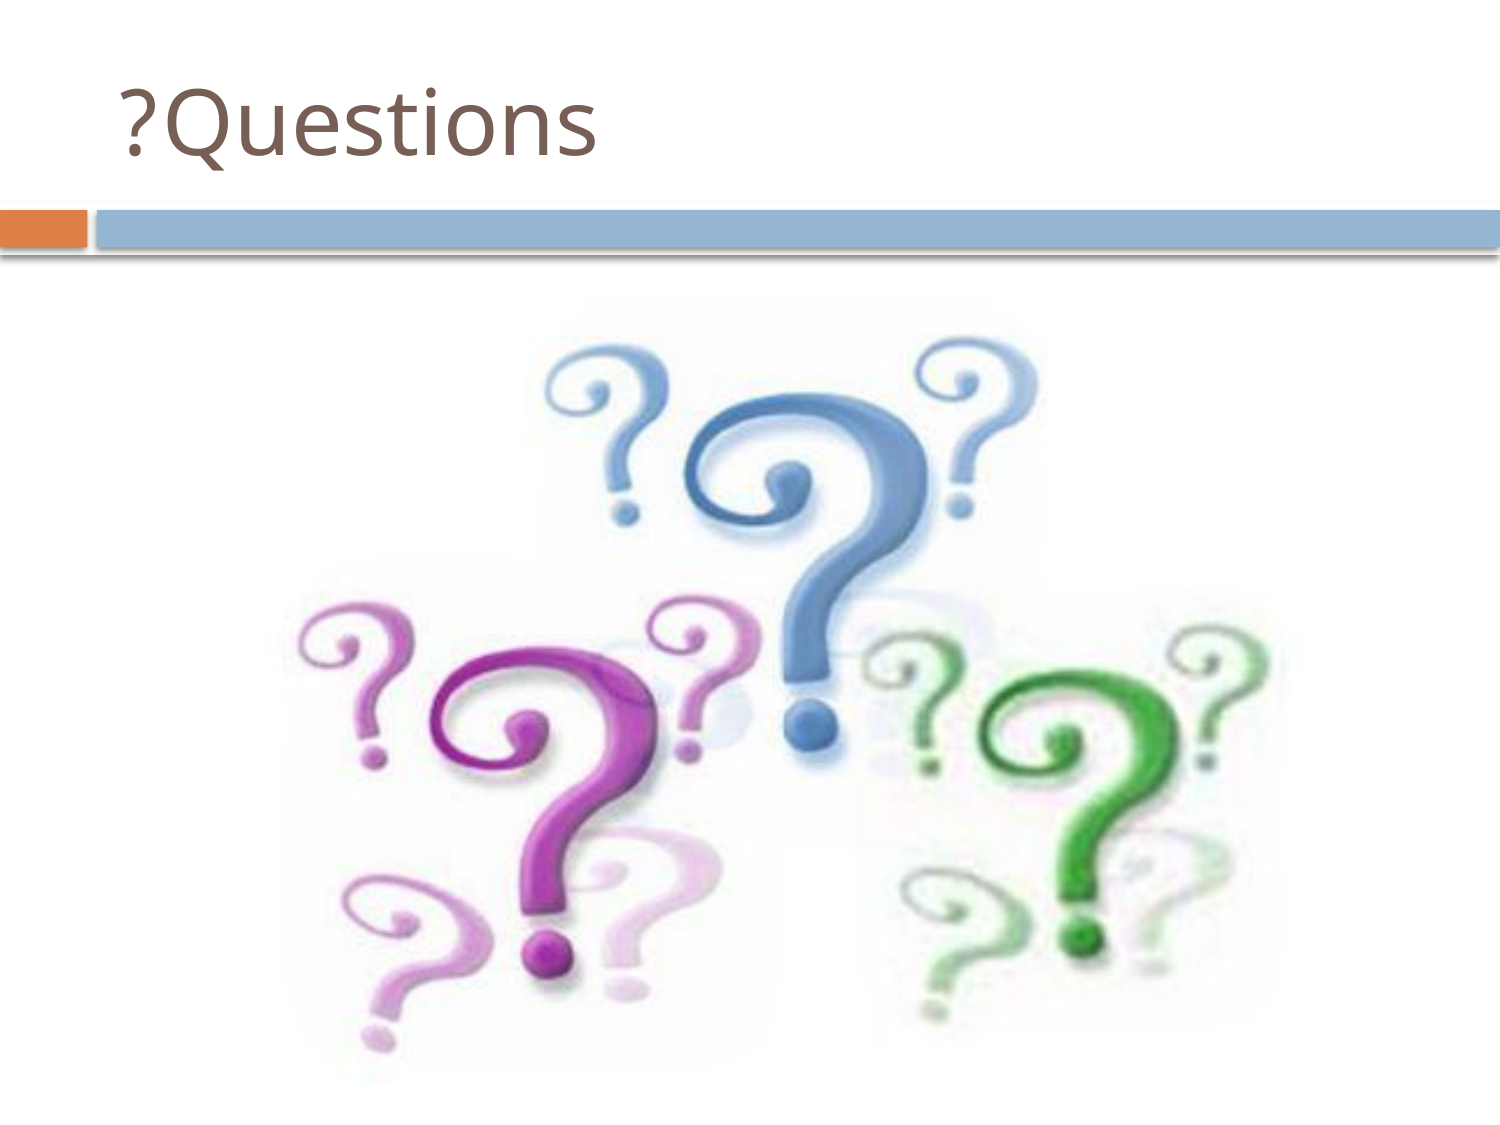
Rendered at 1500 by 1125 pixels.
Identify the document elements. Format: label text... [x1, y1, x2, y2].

picture [265, 299, 1302, 1083]
title Questions? [100, 37, 1438, 200]
